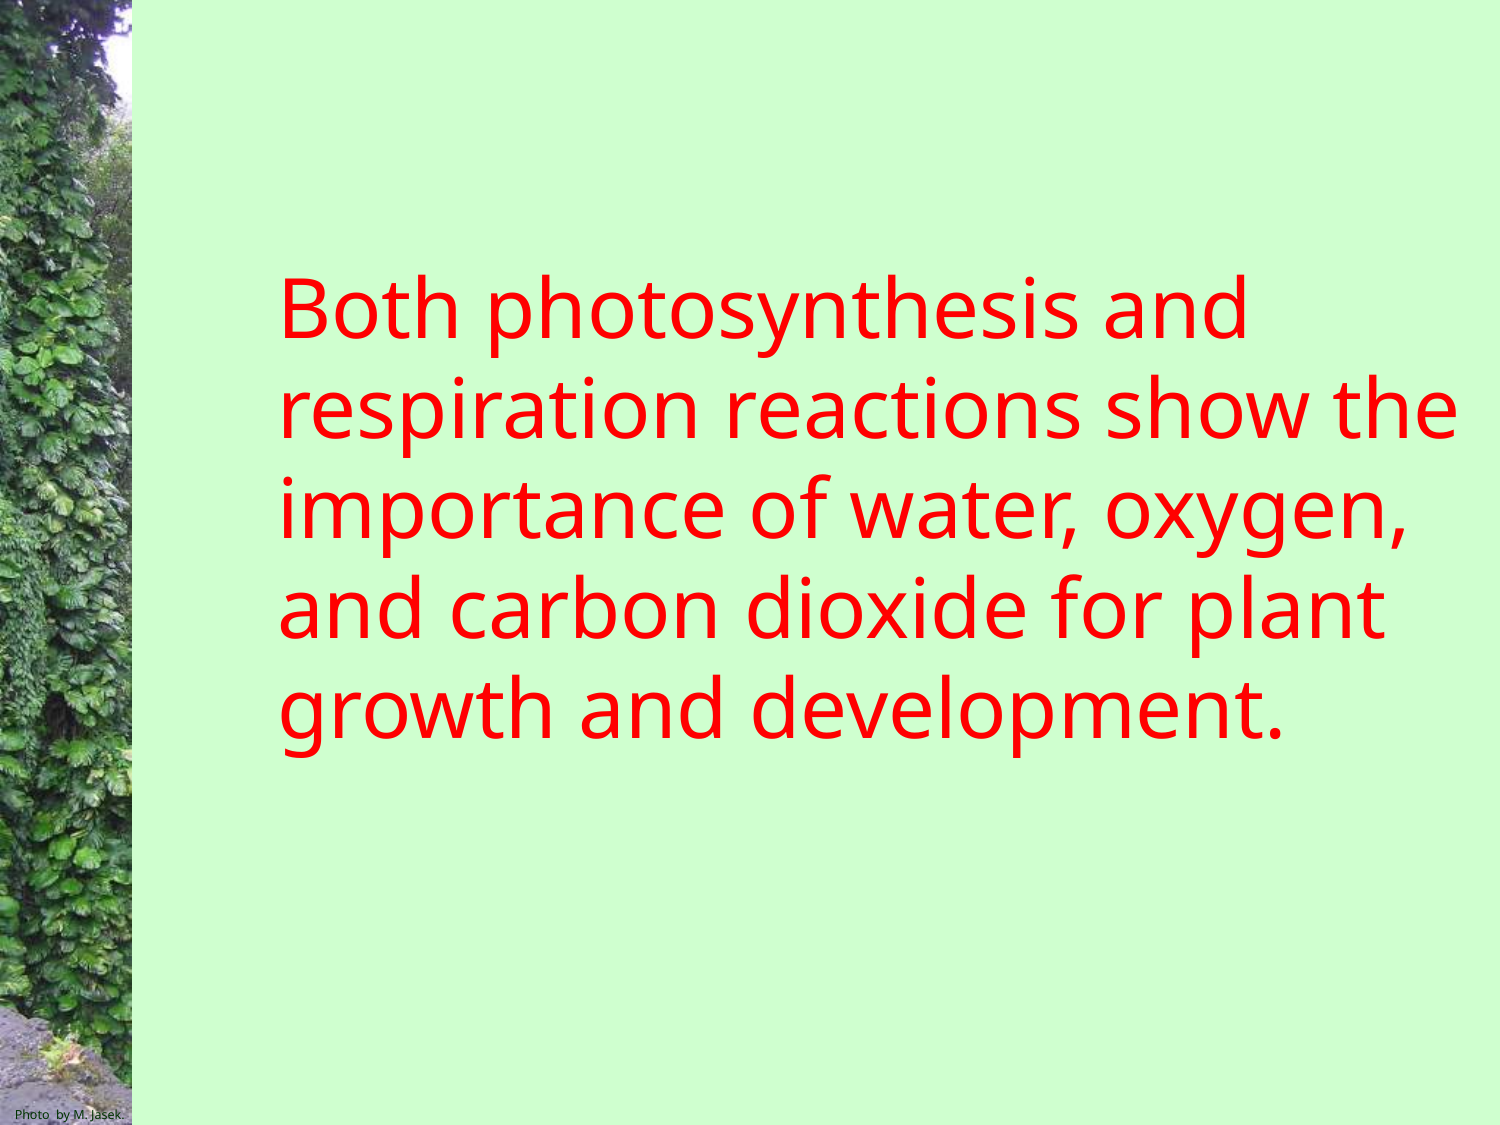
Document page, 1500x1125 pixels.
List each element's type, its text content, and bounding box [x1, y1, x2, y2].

text_box Both photosynthesis and respiration reactions show the importance of water, oxygen, and carbon dioxide for plant growth and development. [262, 247, 1500, 763]
picture [0, 0, 132, 1125]
